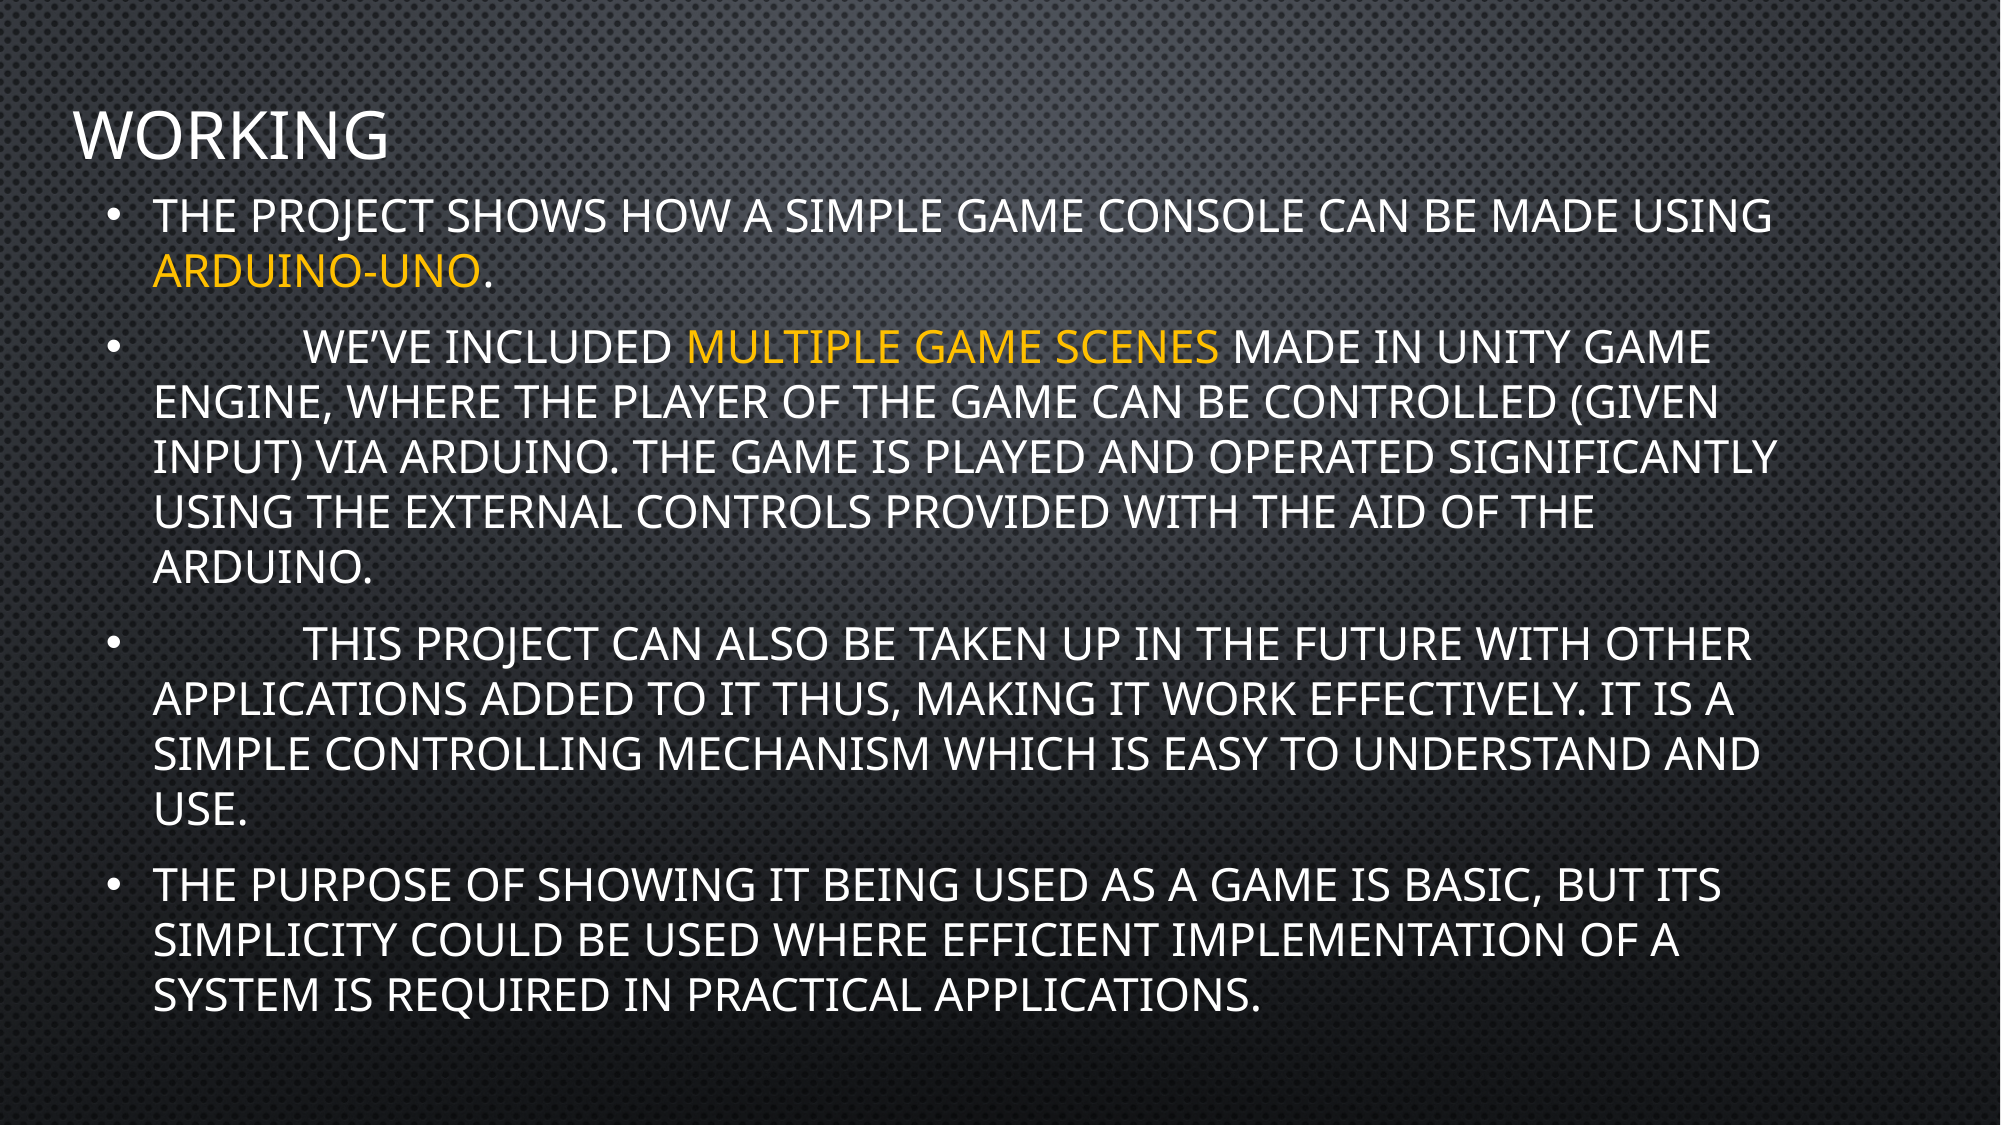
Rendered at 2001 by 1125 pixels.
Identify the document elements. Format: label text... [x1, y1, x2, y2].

list The project shows how a simple game console can be made using Arduino-Uno. We’ve included multiple game scenes made in unity game engine, where the player of the game can be controlled (given input) via Arduino. The game is played and operated significantly using the external controls provided with the aid of the Arduino. This project can also be taken up in the future with other applications added to it thus, making it work effectively. It is a simple controlling mechanism which is easy to understand and use. The purpose of showing it being used as a game is basic, but its simplicity could be used where efficient implementation of a system is required in practical applications. [90, 274, 1816, 1010]
title Working [57, 28, 1683, 239]
